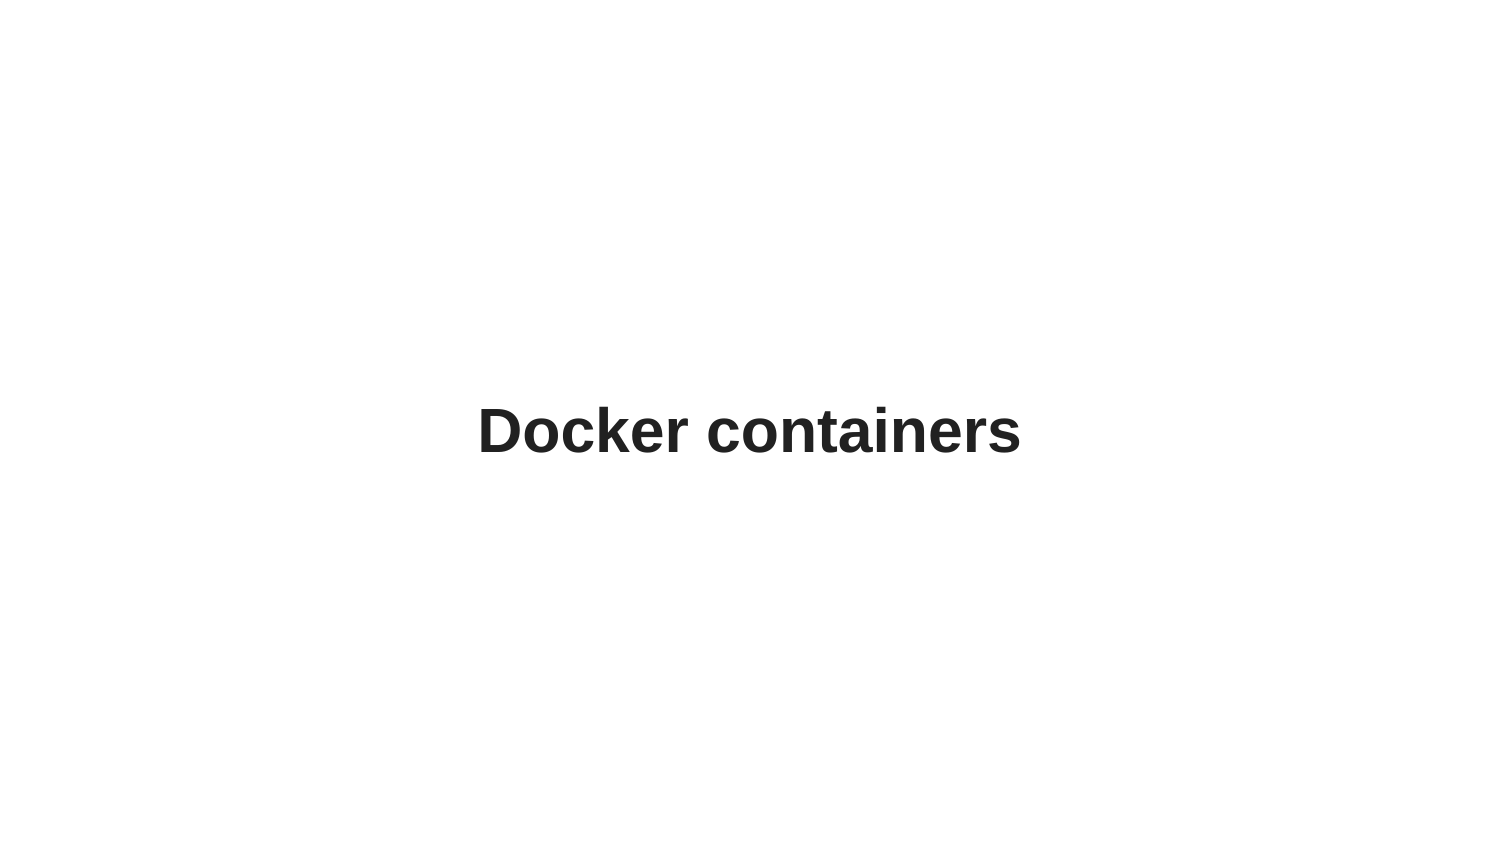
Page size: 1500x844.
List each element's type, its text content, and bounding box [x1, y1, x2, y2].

title Docker containers [51, 352, 1449, 491]
